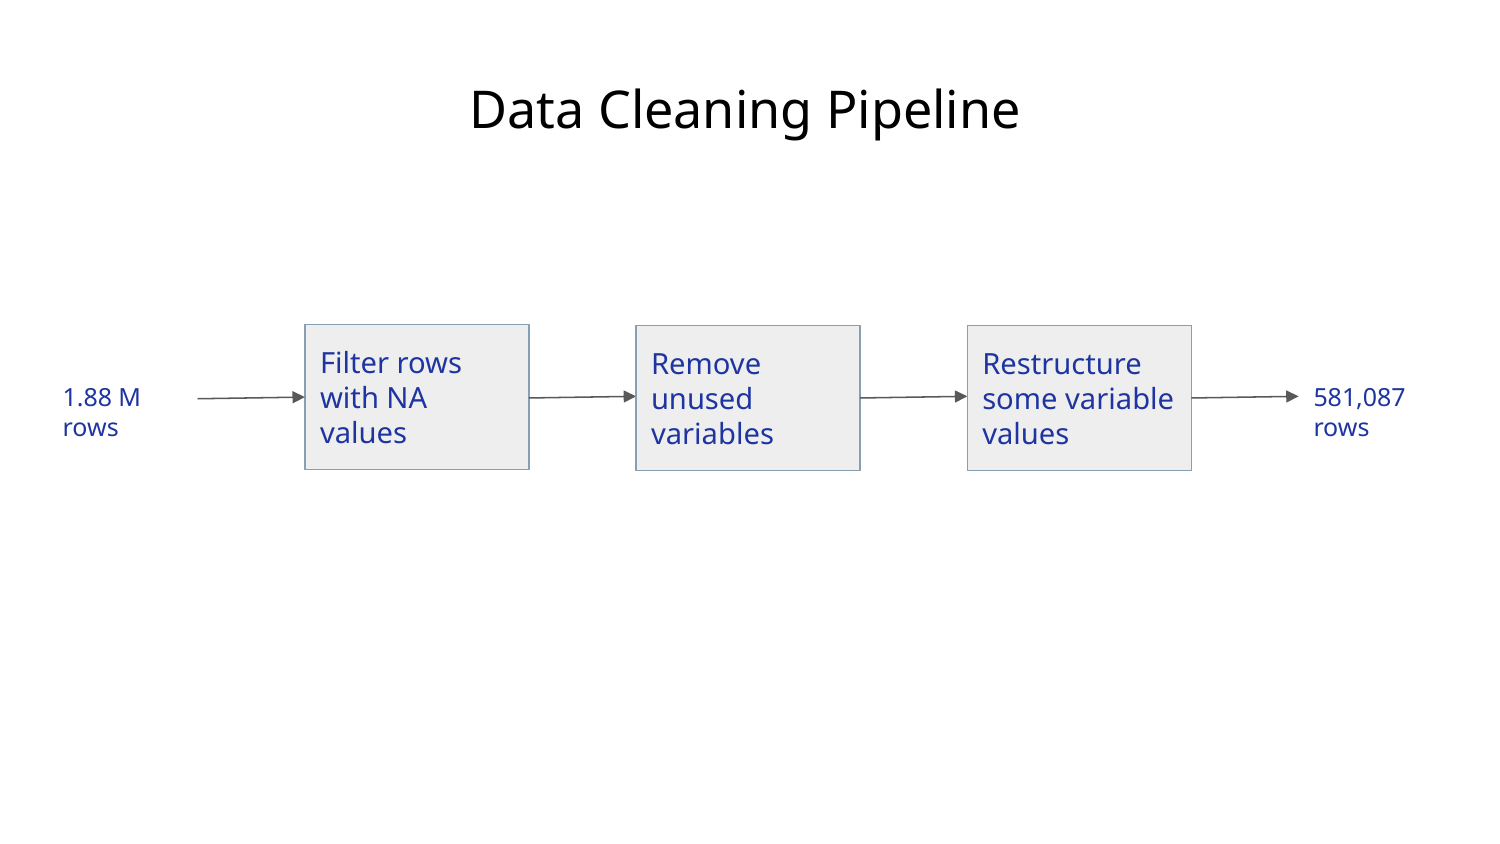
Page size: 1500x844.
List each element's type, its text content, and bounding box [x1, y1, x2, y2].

title Data Cleaning Pipeline [79, 68, 1426, 148]
text_box Filter rows with NA values [304, 324, 529, 470]
text_box Restructure some variable values [967, 325, 1192, 471]
text_box 581,087 rows [1298, 366, 1487, 457]
text_box 1.88 M rows [47, 366, 198, 457]
text_box Remove unused variables [636, 325, 861, 471]
